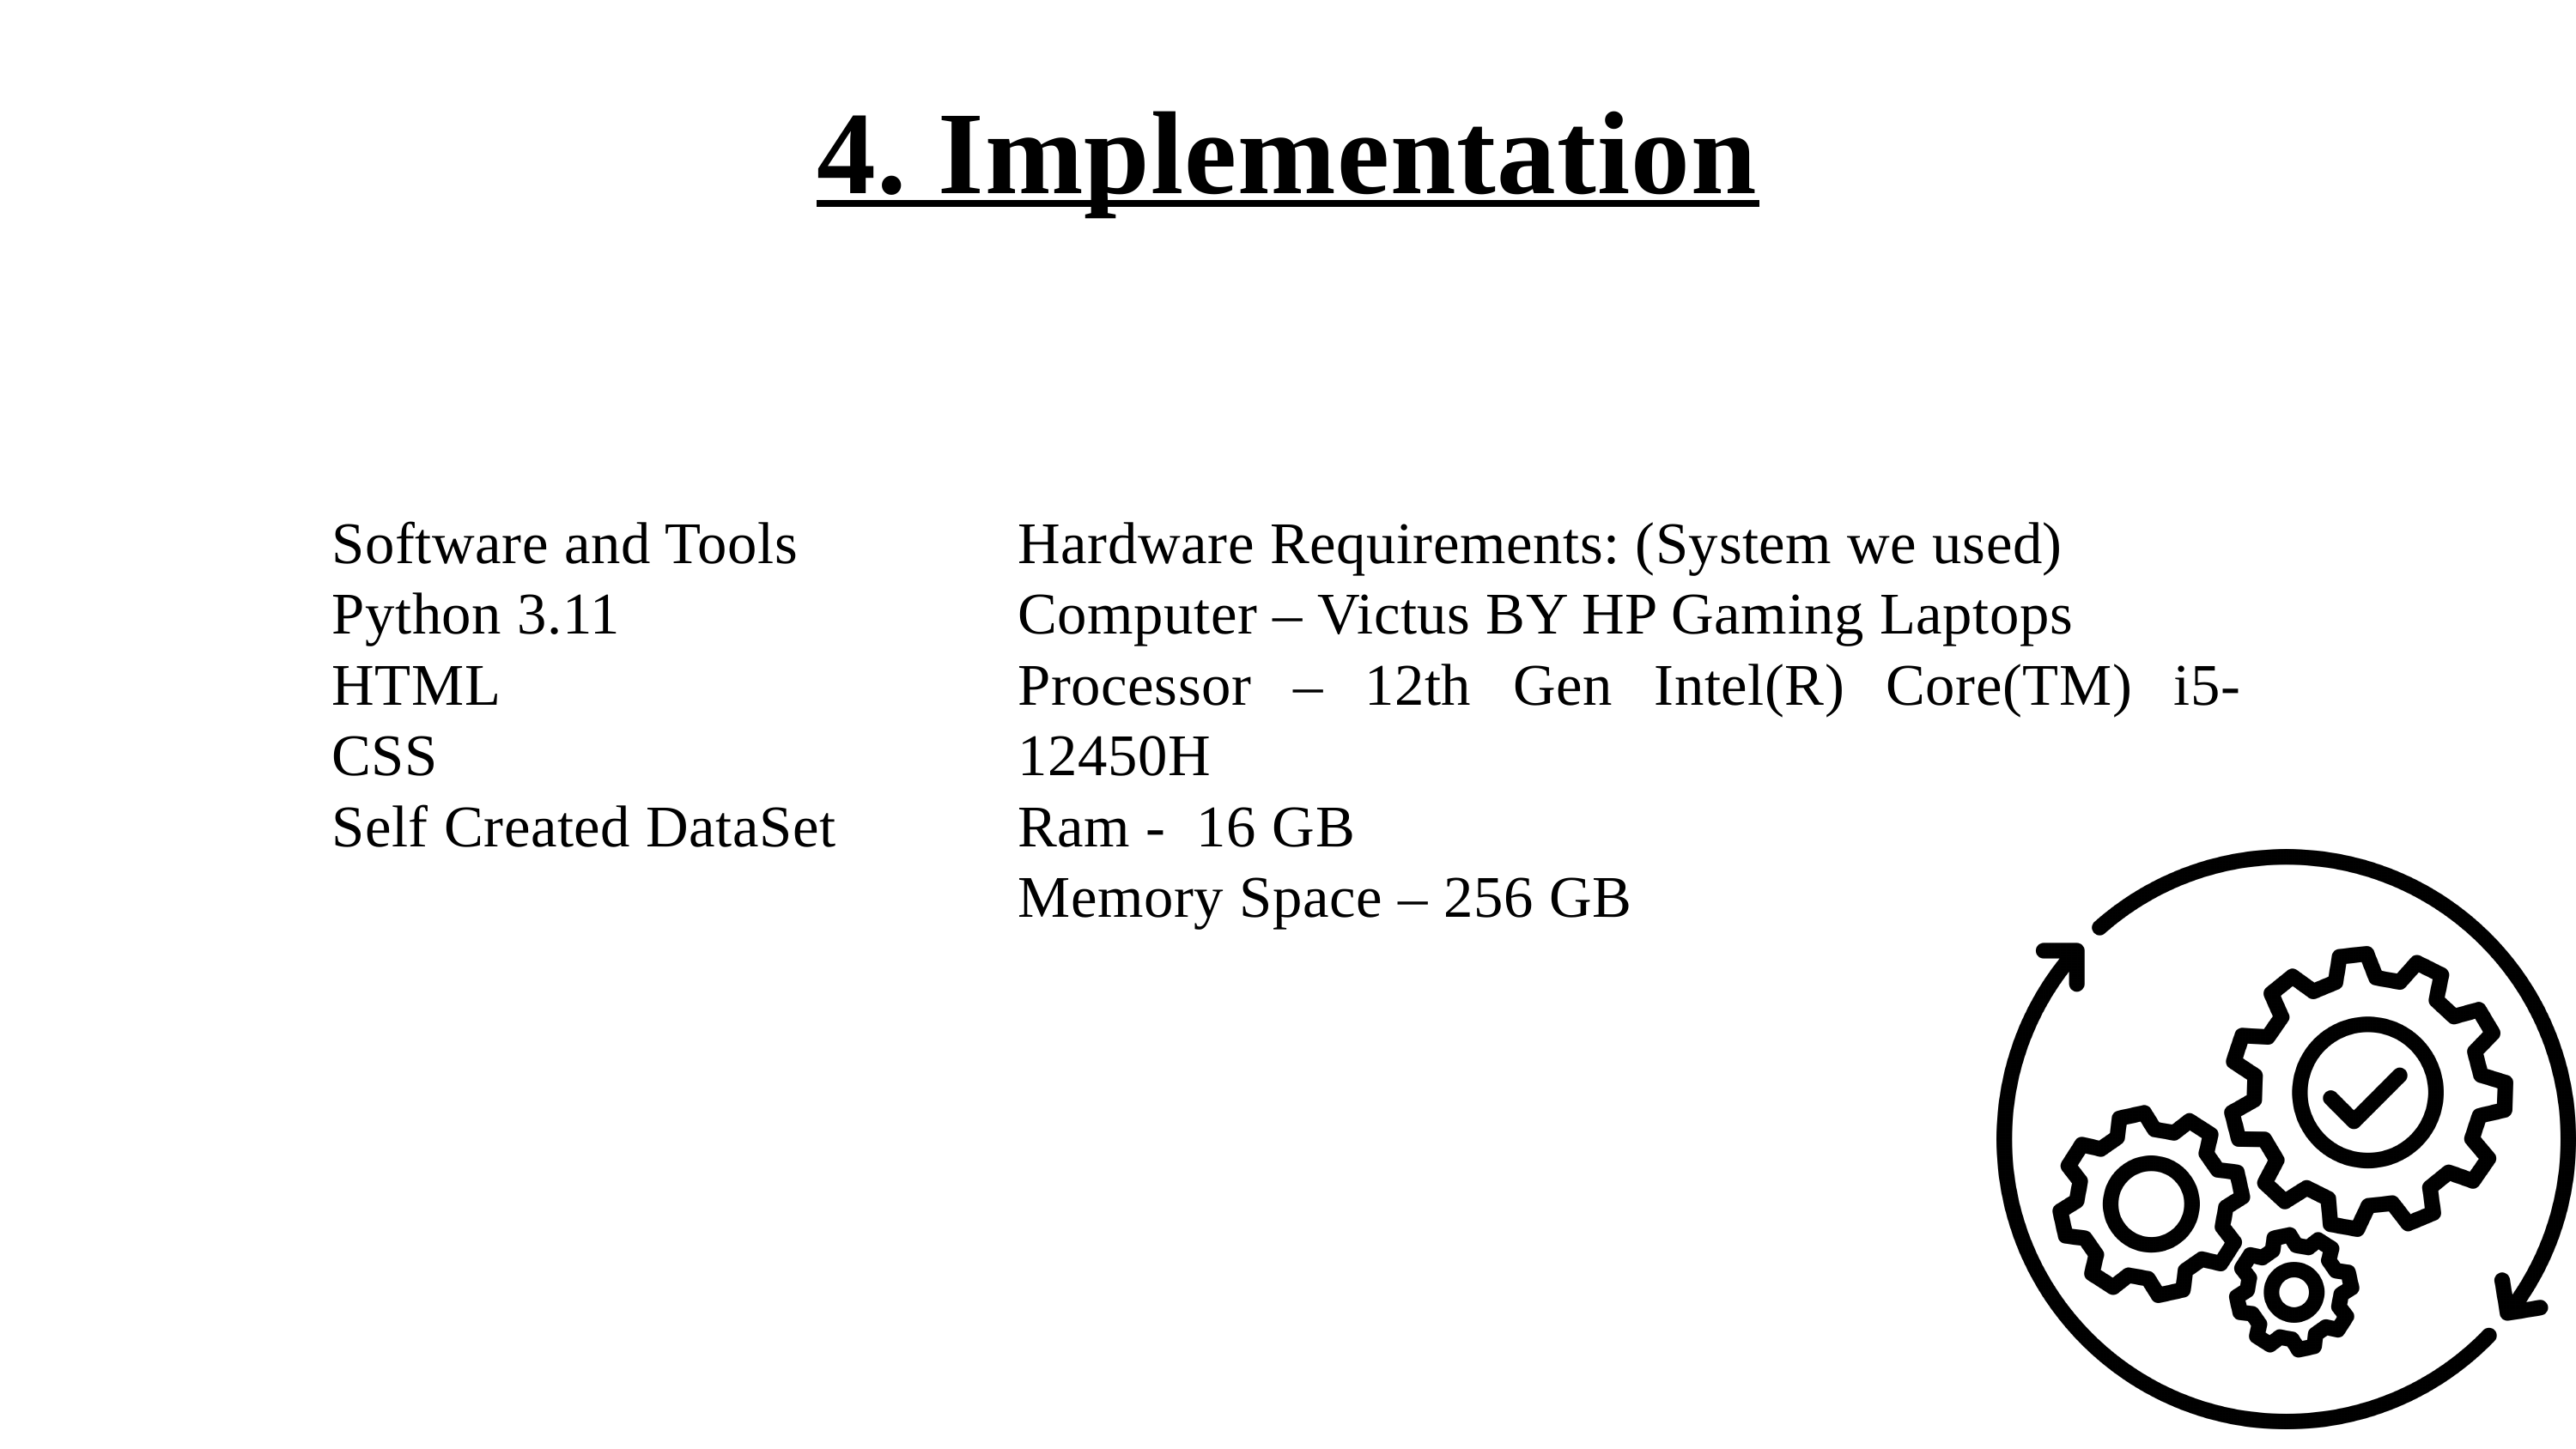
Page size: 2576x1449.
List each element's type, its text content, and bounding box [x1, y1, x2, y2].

text_box [1996, 849, 2576, 1429]
text_box Software and Tools Python 3.11 HTML CSS Self Created DataSet [331, 504, 1014, 858]
text_box 4. Implementation [177, 76, 2399, 218]
text_box Hardware Requirements: (System we used) Computer – Victus BY HP Gaming Laptops Processor – 12th Gen Intel(R) Core(TM) i5-12450H Ram - 16 GB Memory Space – 256 GB [1018, 504, 2245, 930]
